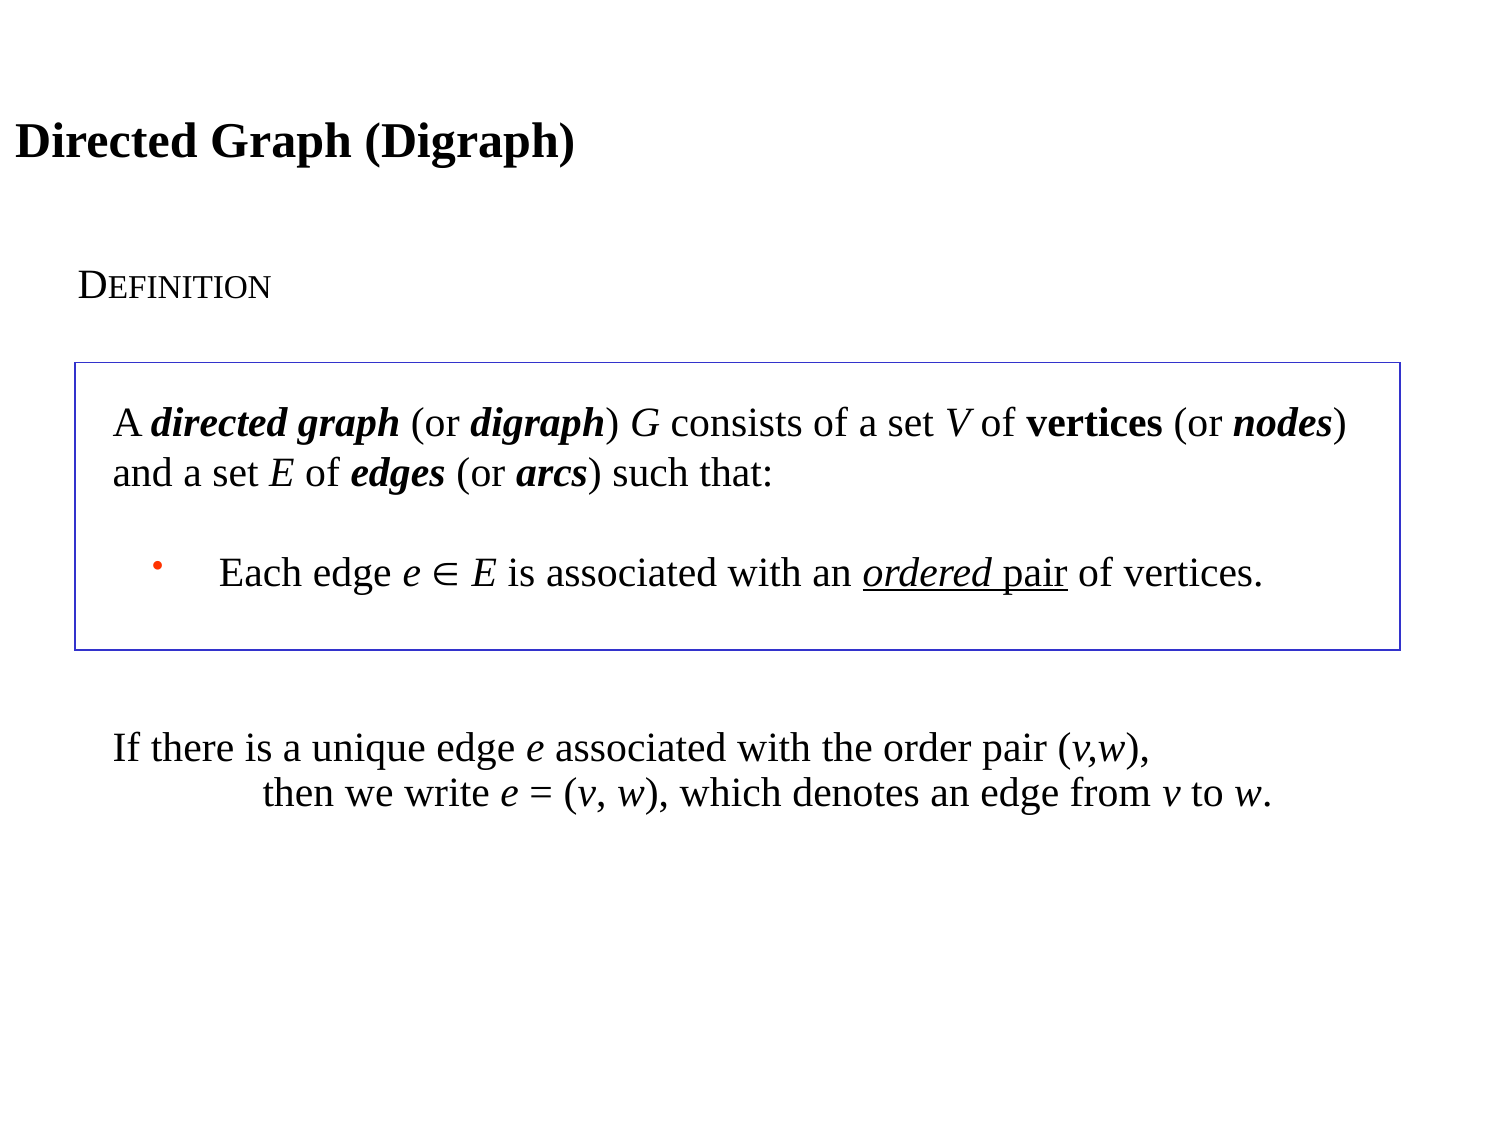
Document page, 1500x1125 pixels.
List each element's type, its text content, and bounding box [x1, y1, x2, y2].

text_box DEFINITION [62, 249, 287, 315]
text_box Directed Graph (Digraph) [0, 99, 591, 175]
text_box [75, 362, 1400, 650]
text_box A directed graph (or digraph) G consists of a set V of vertices (or nodes) and a set E of edges (or arcs) such that: Each edge e  E is associated with an ordered pair of vertices. If there is a unique edge e associated with the order pair (v,w), then we write e = (v, w), which denotes an edge from v to w. [97, 650, 1362, 823]
